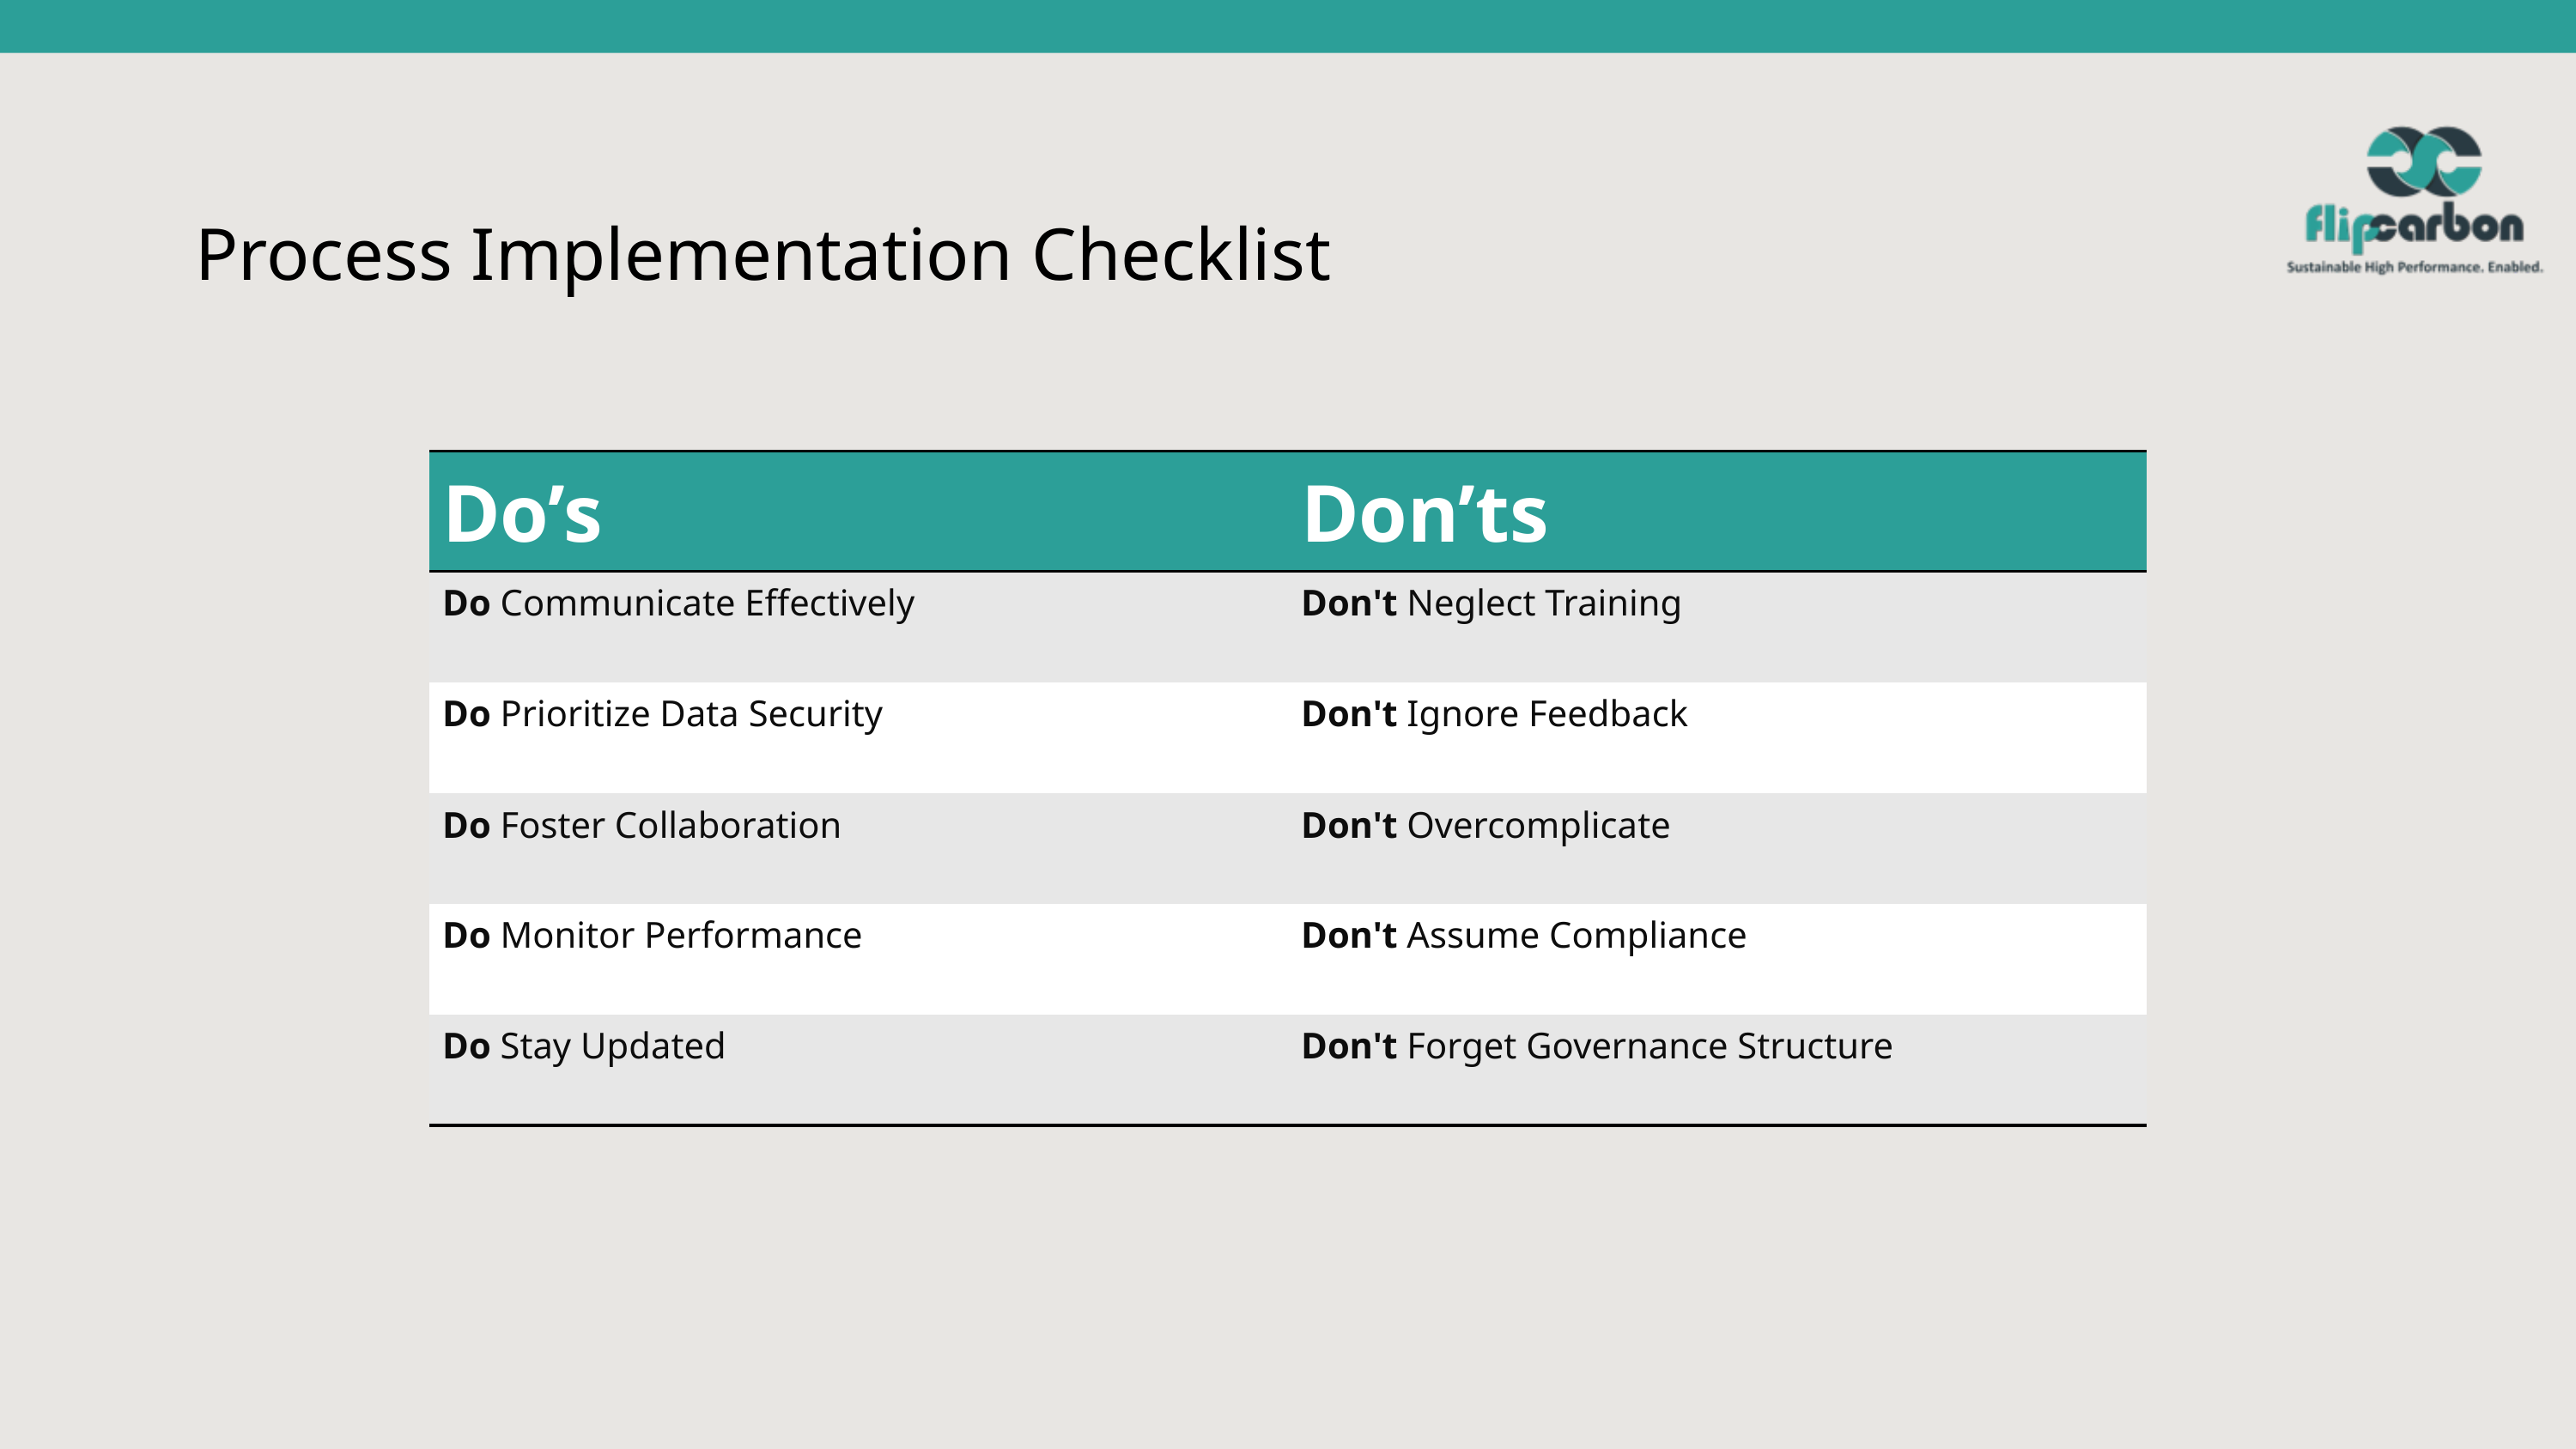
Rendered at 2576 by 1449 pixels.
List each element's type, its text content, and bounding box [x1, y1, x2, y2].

table_header Don’ts [1288, 452, 2147, 570]
table_cell Don't Assume Compliance [1288, 904, 2147, 1015]
table_cell Do Stay Updated [429, 1015, 1288, 1124]
picture [2256, 90, 2576, 318]
table_cell Don't Overcomplicate [1288, 793, 2147, 904]
table_header Do’s [429, 452, 1288, 570]
table_cell Don't Ignore Feedback [1288, 682, 2147, 793]
table_cell Do Monitor Performance [429, 904, 1288, 1015]
table_cell Do Foster Collaboration [429, 793, 1288, 904]
text_box [0, 0, 2576, 53]
text_box Process Implementation Checklist [182, 202, 1643, 301]
table_cell Don't Neglect Training [1288, 573, 2147, 682]
table_cell Do Prioritize Data Security [429, 682, 1288, 793]
table_cell Don't Forget Governance Structure [1288, 1015, 2147, 1124]
table_cell Do Communicate Effectively [429, 573, 1288, 682]
